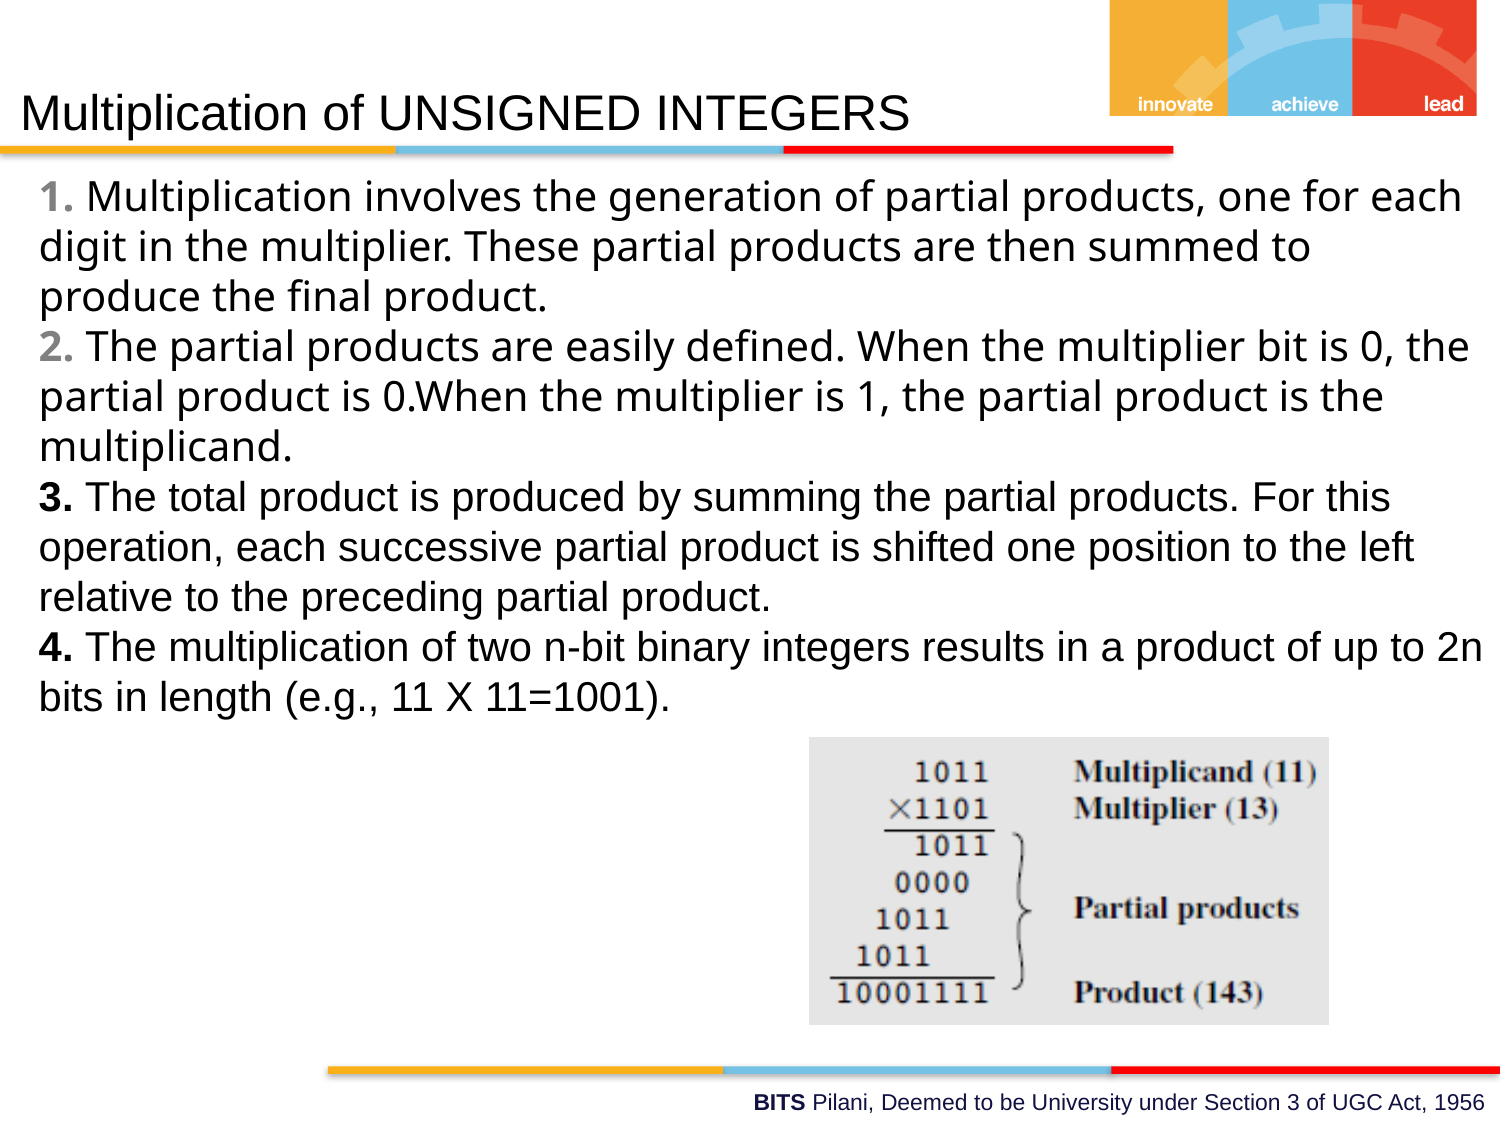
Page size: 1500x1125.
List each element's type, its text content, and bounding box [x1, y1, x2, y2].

picture [808, 736, 1329, 1026]
title Multiplication of UNSIGNED INTEGERS [19, 42, 1091, 141]
text_box 1. Multiplication involves the generation of partial products, one for each digit in the multiplier. These partial products are then summed to produce the final product. 2. The partial products are easily defined. When the multiplier bit is 0, the partial product is 0.When the multiplier is 1, the partial product is the multiplicand. 3. The total product is produced by summing the partial products. For this operation, each successive partial product is shifted one position to the left relative to the preceding partial product. 4. The multiplication of two n-bit binary integers results in a product of up to 2n bits in length (e.g., 11 X 11=1001). [24, 162, 1500, 728]
picture [1109, 0, 1477, 116]
